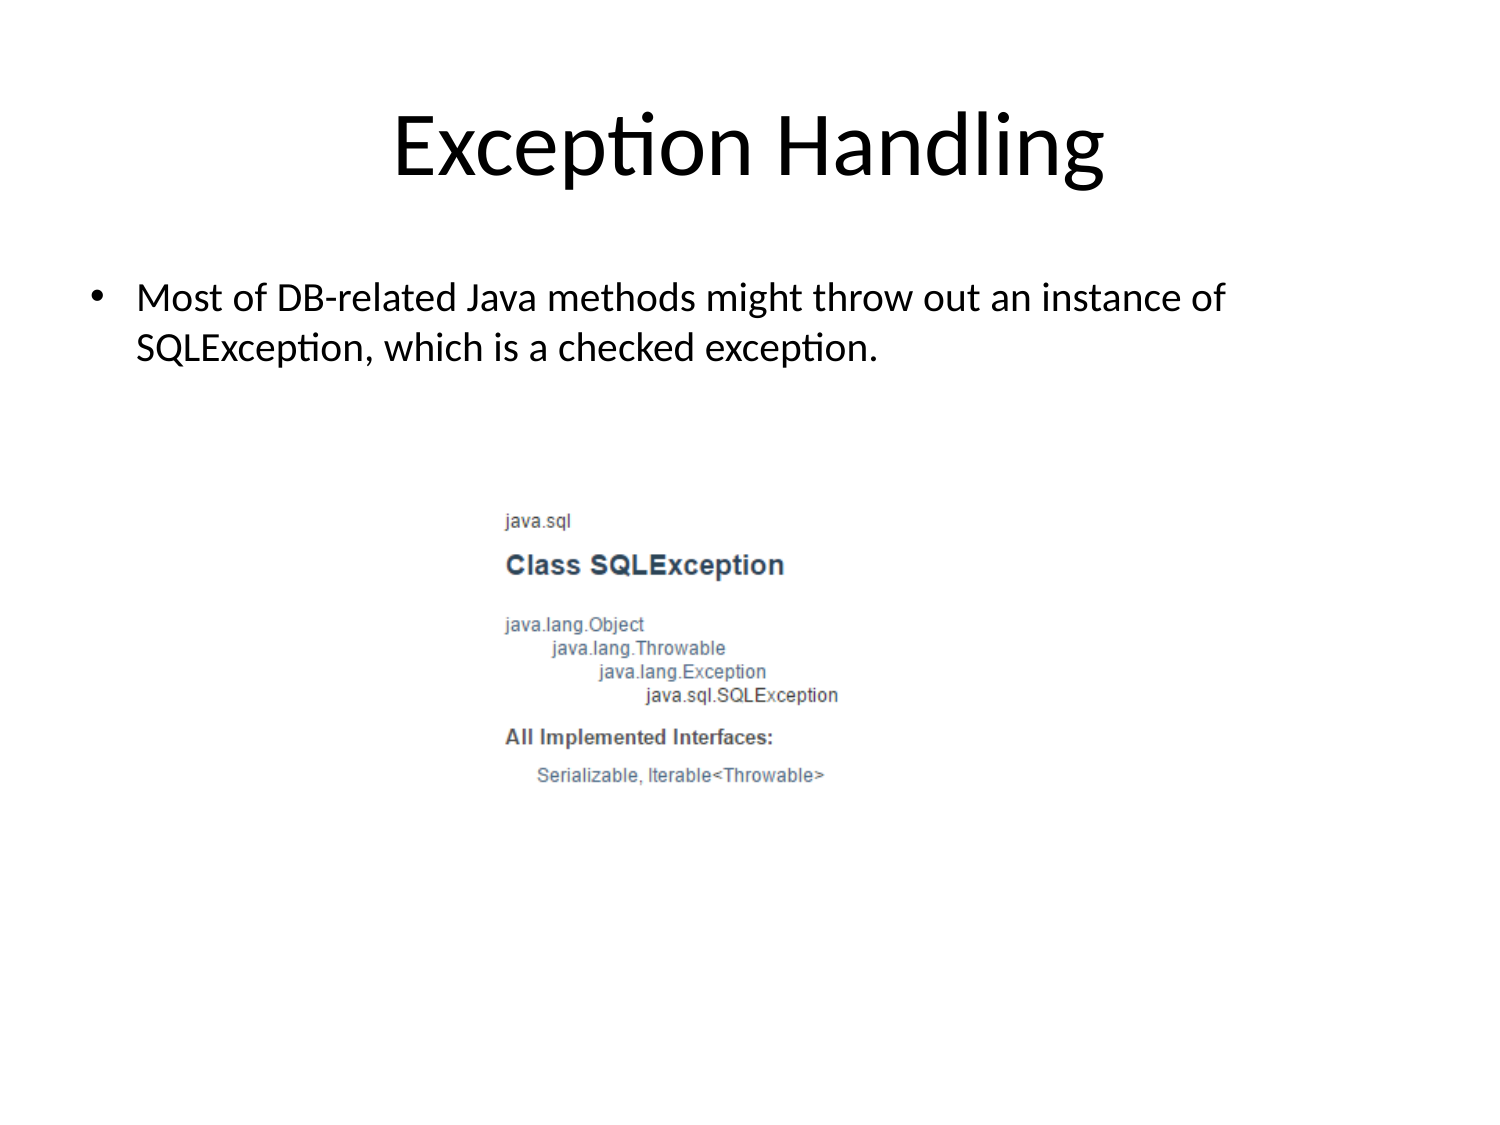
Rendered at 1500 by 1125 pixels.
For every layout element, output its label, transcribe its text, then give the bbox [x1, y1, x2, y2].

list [487, 506, 948, 798]
title Exception Handling [75, 45, 1425, 233]
text_box Most of DB-related Java methods might throw out an instance of SQLException, which is a checked exception. [74, 262, 1425, 513]
